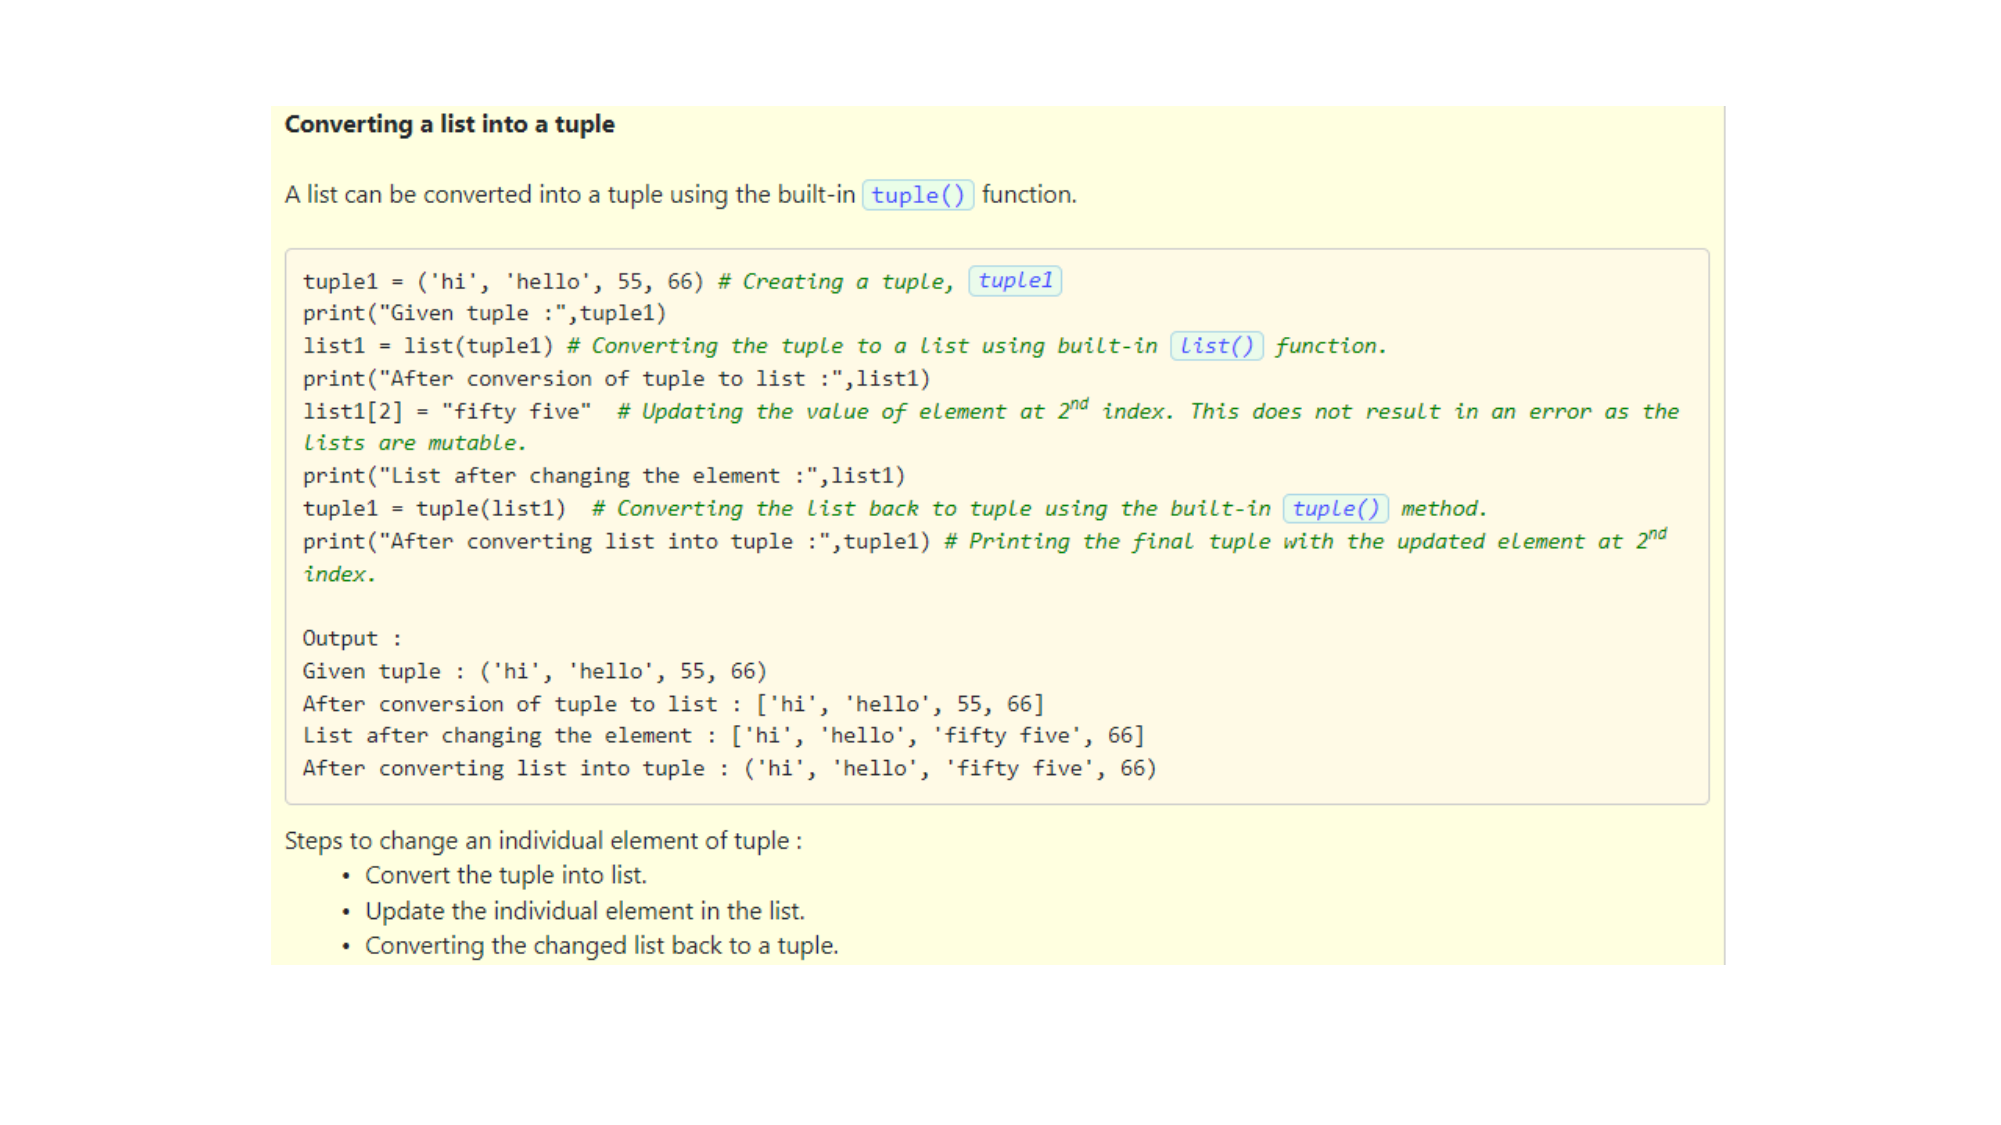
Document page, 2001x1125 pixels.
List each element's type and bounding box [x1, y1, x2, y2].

list [271, 106, 1729, 965]
